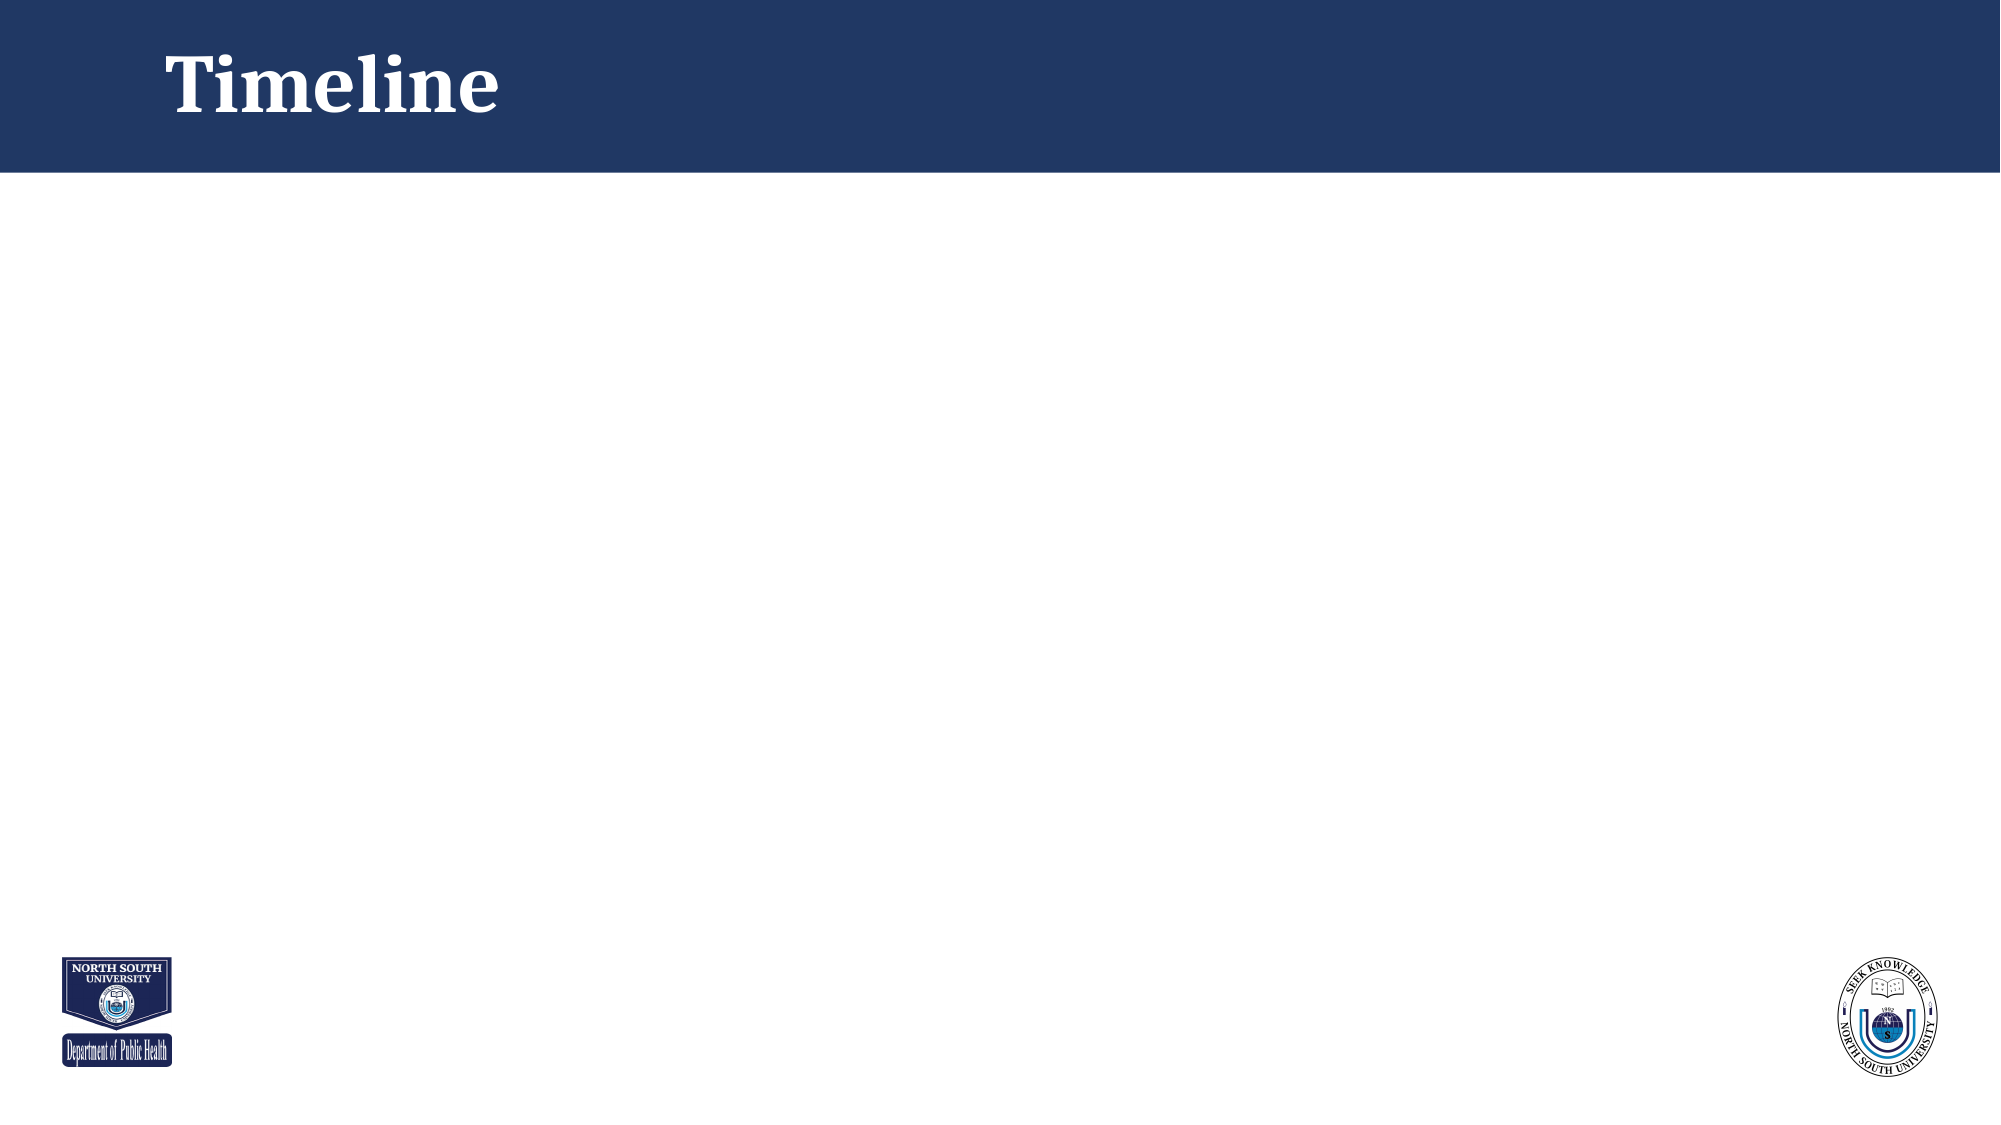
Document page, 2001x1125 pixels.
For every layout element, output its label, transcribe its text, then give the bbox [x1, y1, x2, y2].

picture [62, 957, 172, 1068]
title Timeline [0, 0, 2000, 173]
picture [1837, 957, 1938, 1077]
